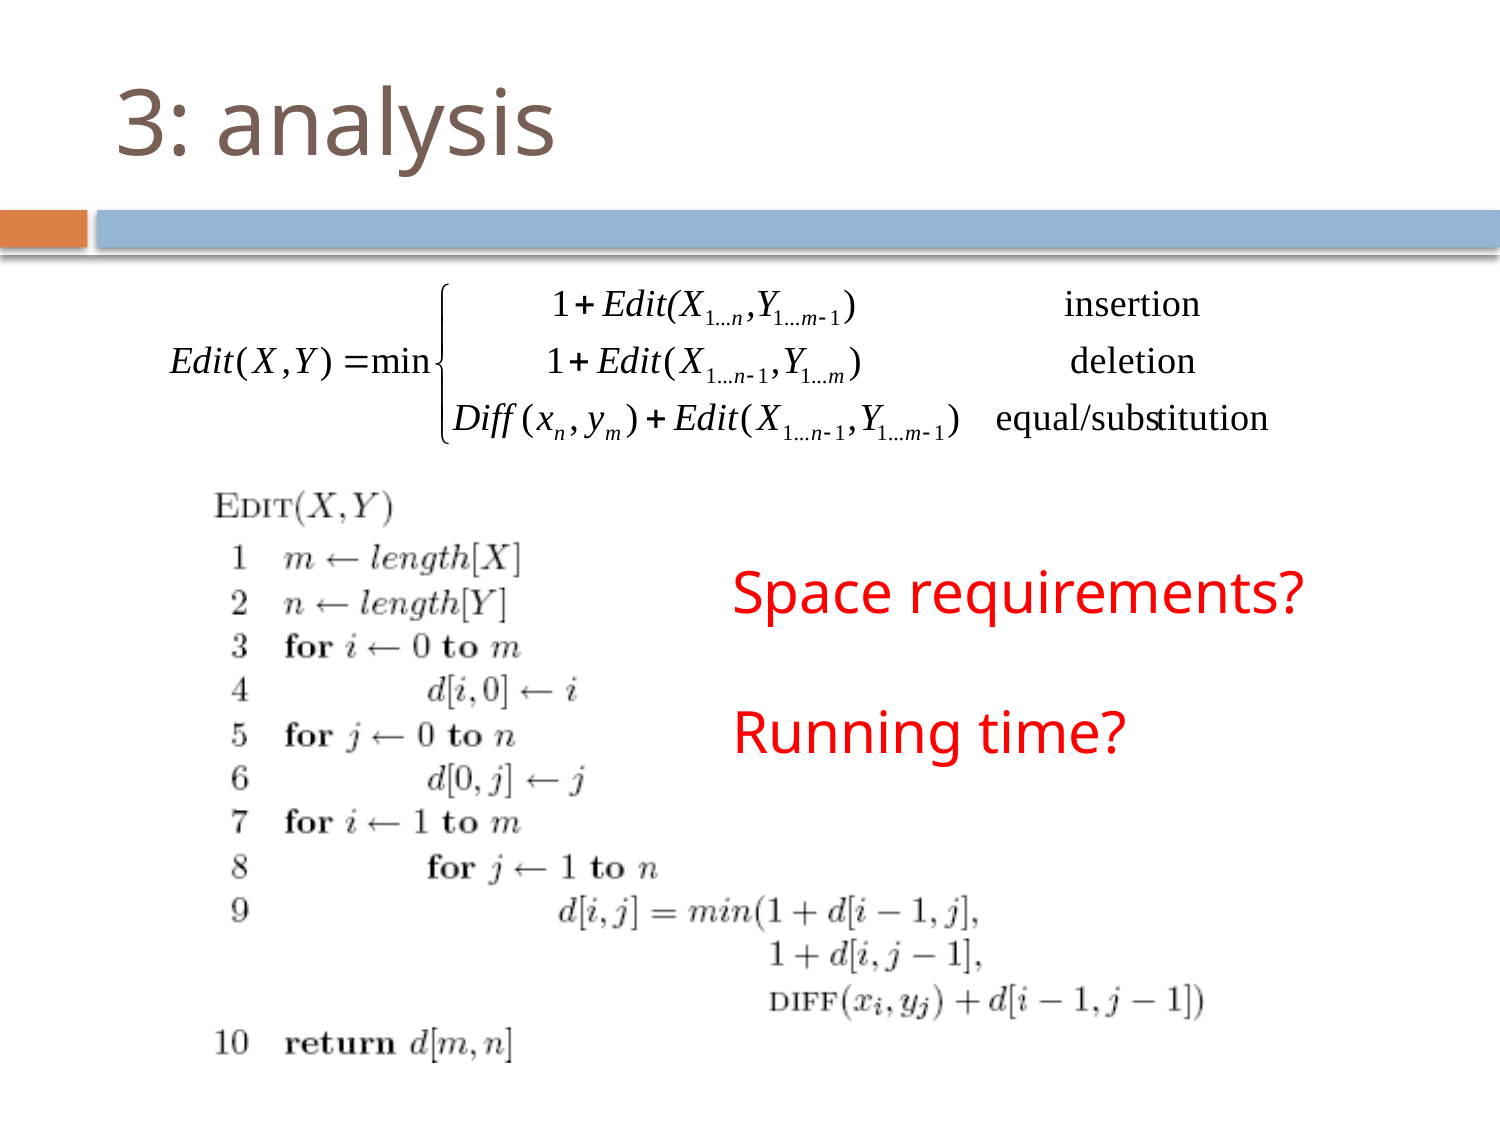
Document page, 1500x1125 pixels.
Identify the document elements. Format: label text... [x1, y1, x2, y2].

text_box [162, 274, 1277, 454]
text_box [212, 487, 1213, 1064]
text_box Space requirements? Running time? [1218, 547, 1319, 773]
title 3: analysis [100, 37, 1485, 200]
